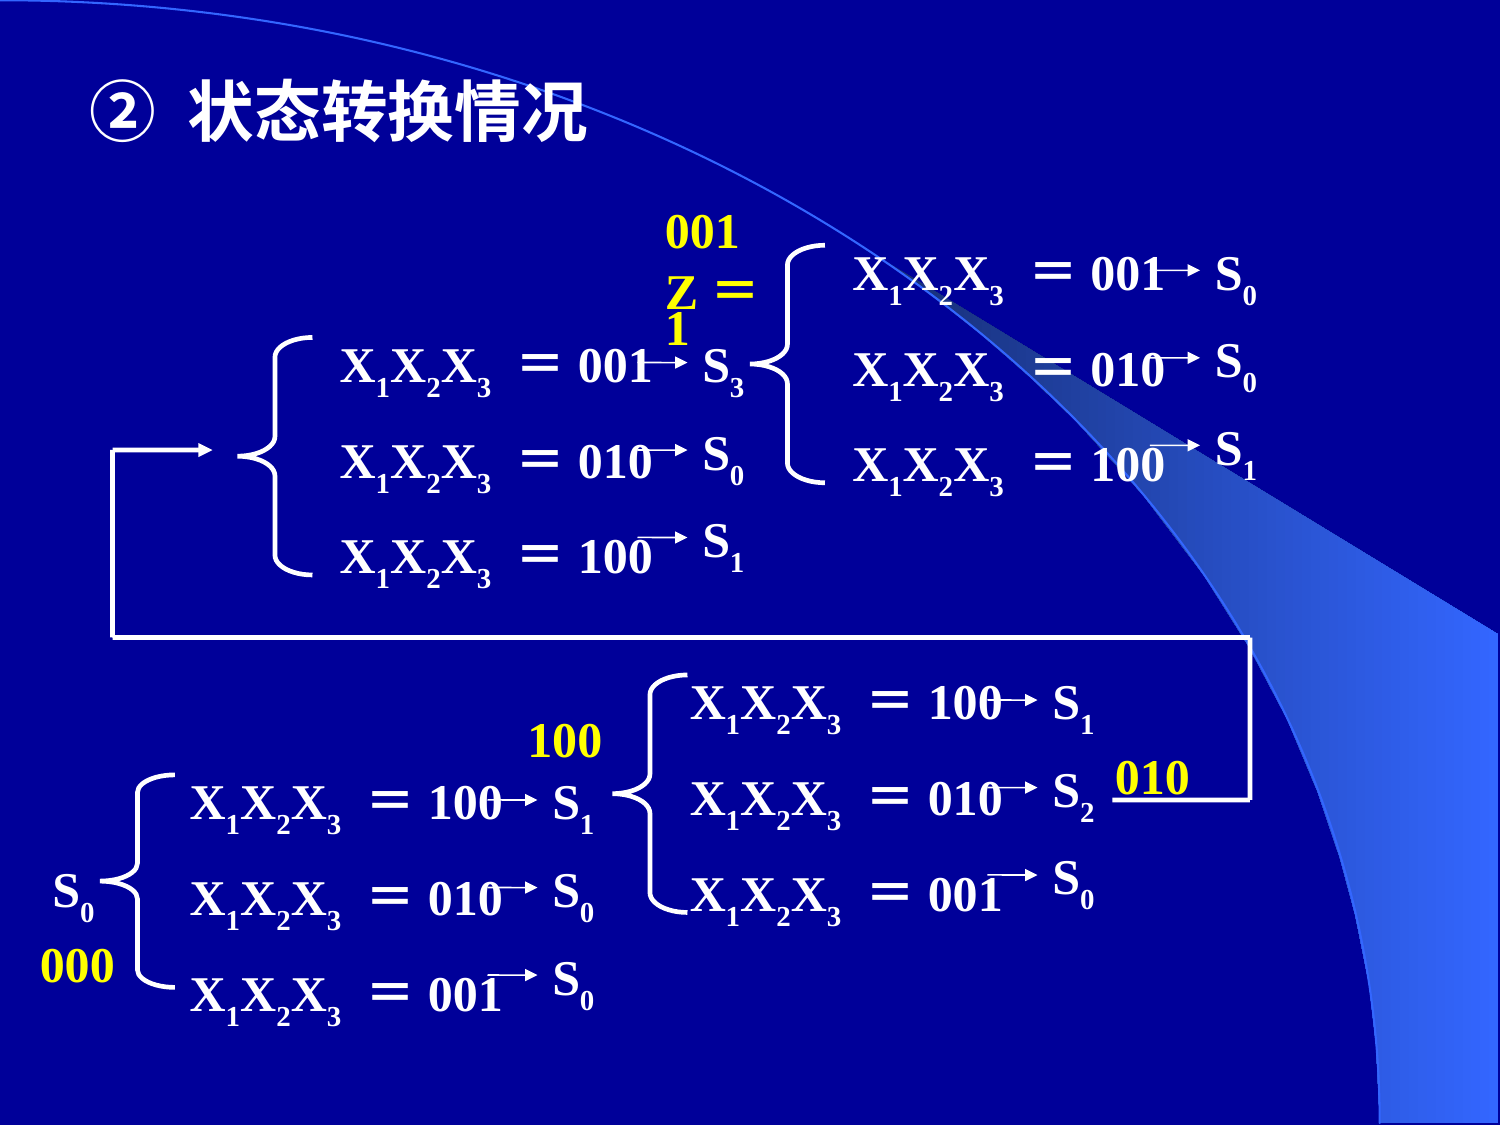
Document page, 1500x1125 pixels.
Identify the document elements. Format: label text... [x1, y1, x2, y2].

text_box [112, 443, 213, 457]
text_box [987, 781, 1037, 794]
text_box 001 Z＝1 [649, 212, 800, 324]
text_box [637, 531, 687, 544]
text_box X1X2X3 ＝001 X1X2X3 ＝010 X1X2X3 ＝100 [324, 324, 700, 603]
text_box [637, 356, 688, 369]
text_box S3 [687, 324, 787, 411]
text_box S1 [1037, 662, 1138, 748]
text_box S0 [687, 412, 788, 499]
text_box [637, 443, 687, 457]
text_box [612, 676, 674, 912]
text_box [487, 881, 537, 894]
text_box X1X2X3 ＝100 X1X2X3 ＝010 X1X2X3 ＝001 [674, 662, 1050, 940]
text_box [487, 793, 538, 807]
text_box [1149, 439, 1200, 452]
text_box ② 状态转换情况 [74, 62, 738, 158]
text_box S0 [537, 937, 638, 1024]
text_box S0 [37, 849, 137, 924]
text_box 010 [1087, 737, 1250, 813]
text_box 000 [24, 924, 150, 1000]
text_box S0 [1037, 837, 1138, 924]
text_box [1149, 264, 1201, 277]
text_box [487, 968, 537, 982]
text_box S0 [1200, 320, 1300, 406]
text_box X1X2X3 ＝001 X1X2X3 ＝010 X1X2X3 ＝100 [837, 232, 1213, 510]
text_box [237, 337, 313, 575]
text_box [1149, 351, 1200, 365]
text_box S0 [1200, 232, 1300, 319]
text_box S2 [1037, 750, 1138, 836]
text_box X1X2X3 ＝100 X1X2X3 ＝010 X1X2X3 ＝001 [174, 762, 550, 1040]
text_box [987, 868, 1037, 882]
text_box S1 [537, 775, 638, 849]
text_box S1 [687, 500, 788, 586]
text_box S0 [537, 849, 638, 936]
text_box [99, 774, 174, 988]
text_box [987, 693, 1038, 707]
text_box 100 [512, 699, 638, 775]
text_box S1 [1200, 407, 1300, 494]
text_box [749, 245, 825, 483]
